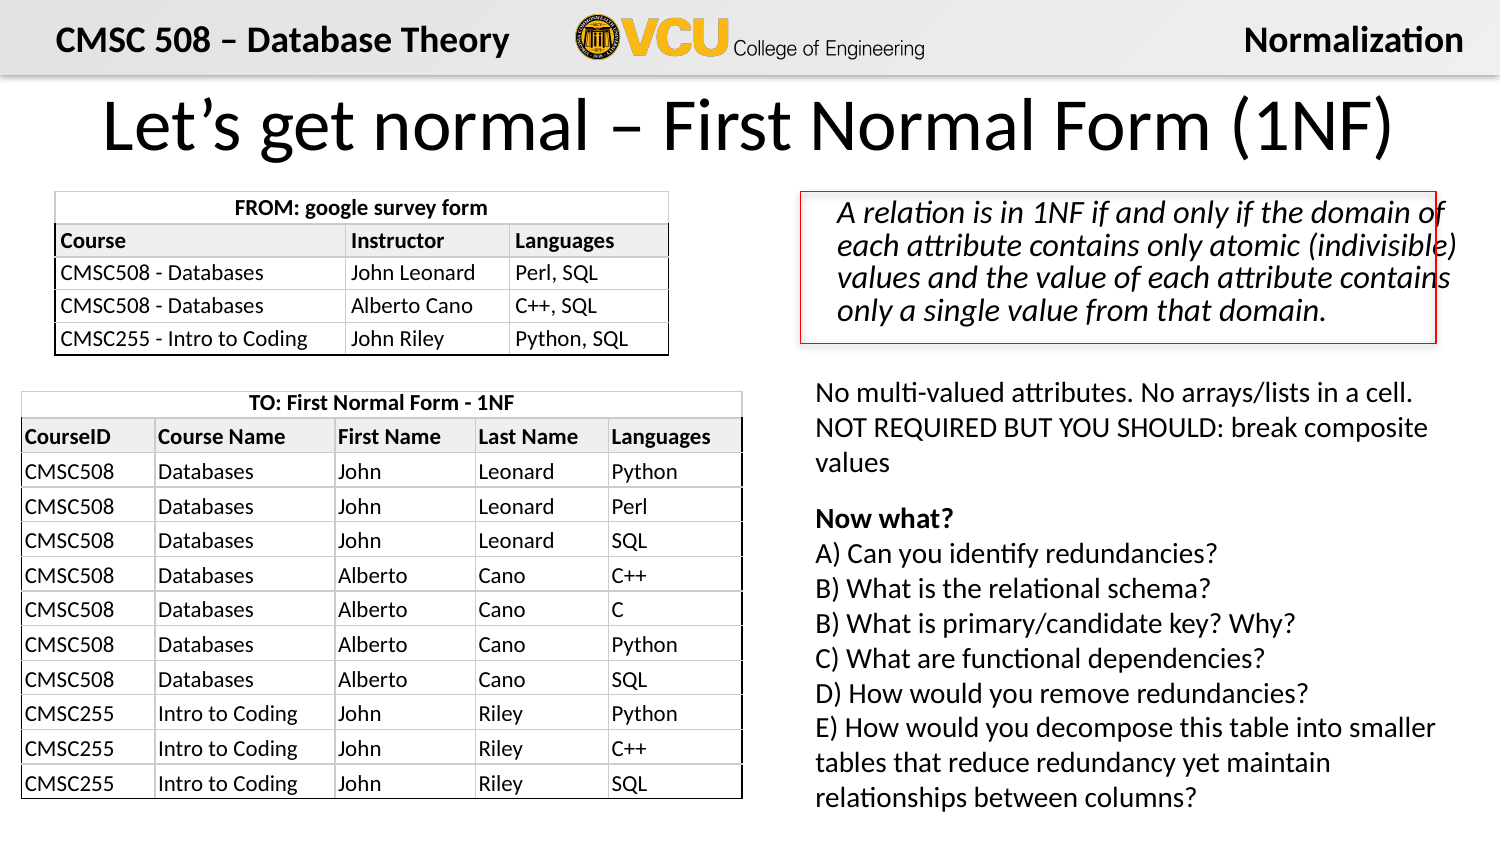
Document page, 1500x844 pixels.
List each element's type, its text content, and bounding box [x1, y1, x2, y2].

table_cell Databases [156, 592, 334, 625]
table_cell Cano [476, 661, 608, 694]
table_cell C++ [609, 730, 741, 763]
table_cell CMSC255 [22, 765, 154, 798]
table_cell Alberto [336, 557, 475, 590]
table_cell Cano [476, 626, 608, 660]
table_cell Languages [510, 225, 668, 256]
table_cell John [336, 695, 475, 729]
table_cell Cano [476, 592, 608, 625]
table_cell C++ [609, 557, 741, 590]
table_cell Riley [476, 695, 608, 729]
table_cell Languages [609, 419, 741, 452]
table_cell CMSC508 [22, 626, 154, 660]
text_box [800, 191, 1437, 344]
table_cell John [336, 522, 475, 556]
table_cell Python [609, 626, 741, 660]
table_cell Intro to Coding [156, 695, 334, 729]
title Let’s get normal – First Normal Form (1NF) [75, 81, 1425, 161]
table_cell CMSC508 [22, 661, 154, 694]
table_cell Databases [156, 453, 334, 486]
table_cell Intro to Coding [156, 765, 334, 798]
table_cell CMSC255 [22, 695, 154, 729]
table_cell Alberto Cano [346, 290, 509, 322]
table_cell John [336, 453, 475, 486]
table_cell CMSC508 - Databases [56, 258, 345, 289]
table_cell John [336, 488, 475, 521]
table_cell CourseID [22, 419, 154, 452]
table_cell Databases [156, 488, 334, 521]
table_cell Databases [156, 661, 334, 694]
table_cell Python, SQL [510, 323, 668, 354]
table_cell Riley [476, 765, 608, 798]
table_cell Databases [156, 626, 334, 660]
table_cell Alberto [336, 626, 475, 660]
table_cell Alberto [336, 661, 475, 694]
table_cell Riley [476, 730, 608, 763]
table_cell CMSC255 [22, 730, 154, 763]
table_cell John [336, 765, 475, 798]
table_cell CMSC255 - Intro to Coding [56, 323, 345, 354]
picture [575, 14, 924, 60]
table_cell CMSC508 [22, 488, 154, 521]
list A relation is in 1NF if and only if the domain of each attribute contains only atomic (indivisible) values and the value of each attribute contains only a single value from that domain. [762, 191, 1483, 367]
table_cell Python [609, 695, 741, 729]
table_cell Perl, SQL [510, 258, 668, 289]
table_cell Python [609, 453, 741, 486]
table_header FROM: google survey form [56, 192, 668, 223]
table_cell Leonard [476, 522, 608, 556]
table_cell John [336, 730, 475, 763]
table_cell CMSC508 [22, 557, 154, 590]
table_cell Databases [156, 522, 334, 556]
table_cell Leonard [476, 488, 608, 521]
text_box No multi-valued attributes. No arrays/lists in a cell. NOT REQUIRED BUT YOU SHOULD: break composite values Now what? A) Can you identify redundancies? B) What is the relational schema? B) What is primary/candidate key? Why? C) What are functional dependencies? D) How would you remove redundancies? E) How would you decompose this table into smaller tables that reduce redundancy yet maintain relationships between columns? [800, 365, 1467, 822]
table_header TO: First Normal Form - 1NF [22, 392, 741, 417]
table_cell Intro to Coding [156, 730, 334, 763]
table_cell SQL [609, 522, 741, 556]
table_cell First Name [336, 419, 475, 452]
table_cell SQL [609, 661, 741, 694]
table_cell John Leonard [346, 258, 509, 289]
table_cell Databases [156, 557, 334, 590]
table_cell Course [56, 225, 345, 256]
table_cell Alberto [336, 592, 475, 625]
table_cell CMSC508 - Databases [56, 290, 345, 322]
table_cell Leonard [476, 453, 608, 486]
table_cell C++, SQL [510, 290, 668, 322]
table_cell CMSC508 [22, 522, 154, 556]
table_cell CMSC508 [22, 453, 154, 486]
table_cell SQL [609, 765, 741, 798]
table_cell Course Name [156, 419, 334, 452]
table_cell CMSC508 [22, 592, 154, 625]
table_cell Last Name [476, 419, 608, 452]
table_cell John Riley [346, 323, 509, 354]
table_cell Instructor [346, 225, 509, 256]
table_cell Cano [476, 557, 608, 590]
table_cell Perl [609, 488, 741, 521]
table_cell C [609, 592, 741, 625]
